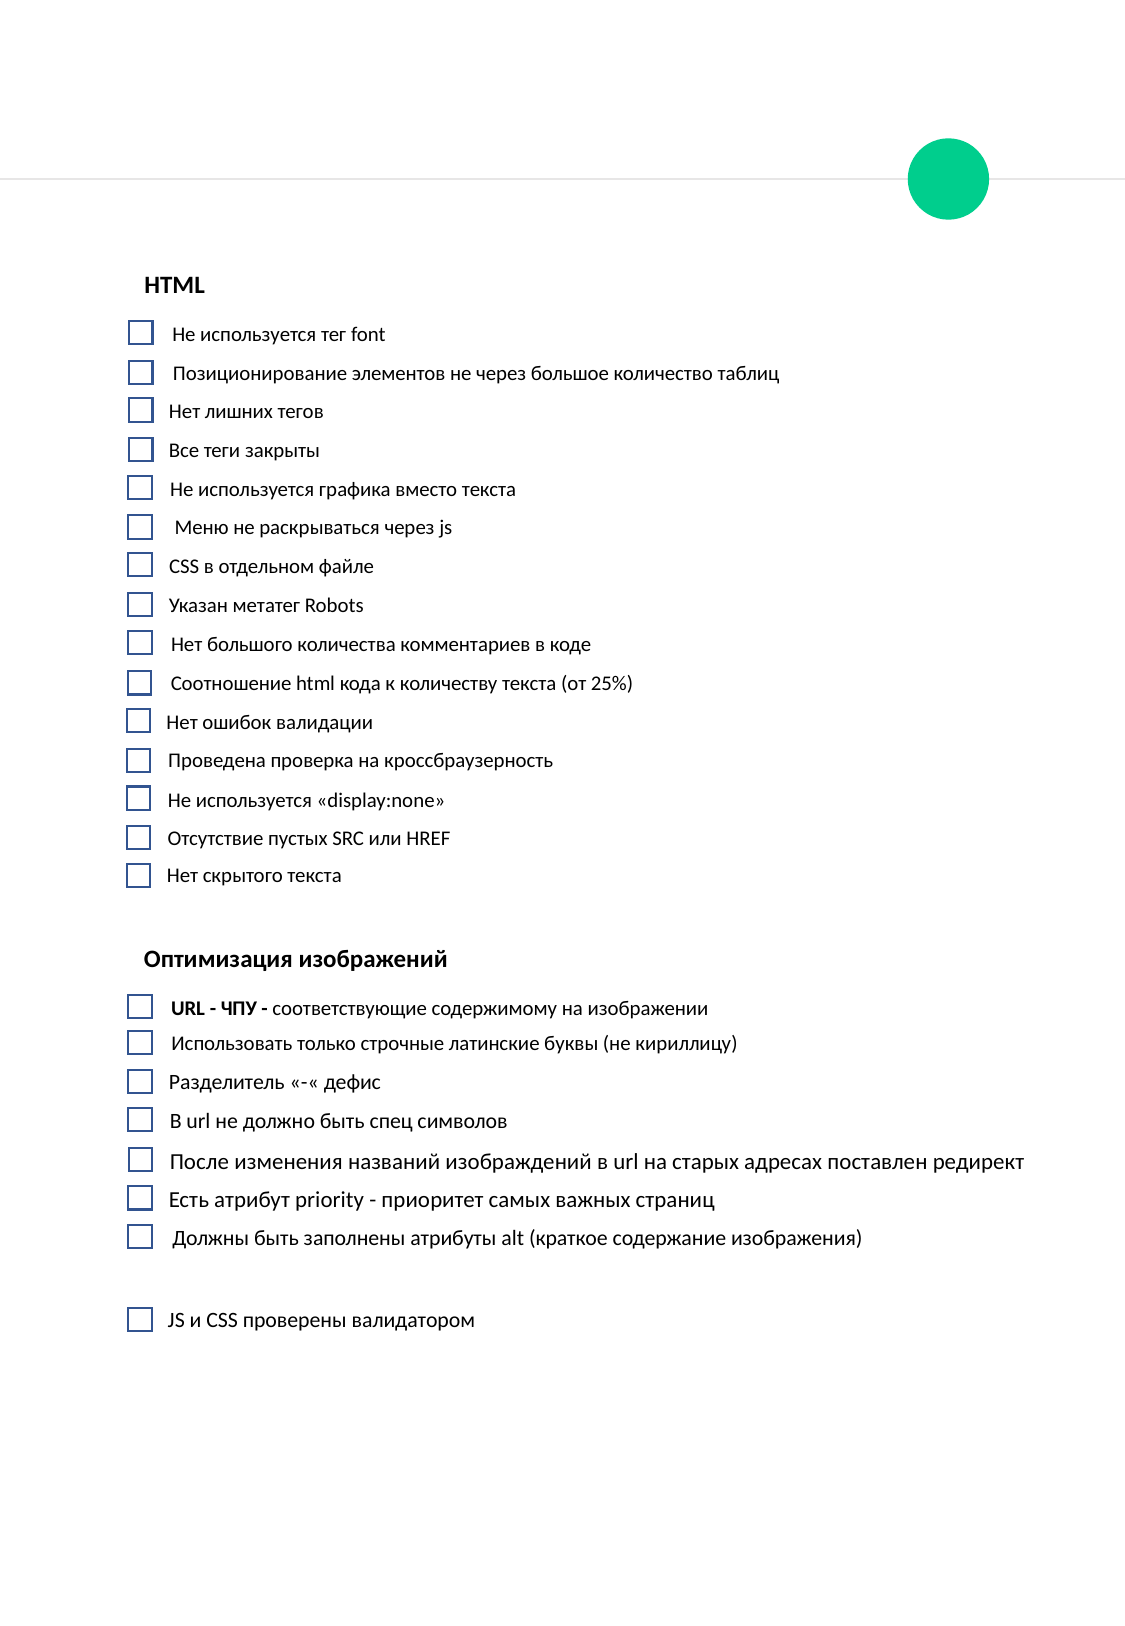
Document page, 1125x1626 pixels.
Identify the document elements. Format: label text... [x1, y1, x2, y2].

text_box Меню не раскрываться через js [159, 506, 468, 547]
text_box HTML [129, 261, 220, 306]
text_box [128, 437, 154, 462]
text_box URL - ЧПУ - соответствующие содержимому на изображении [156, 987, 724, 1028]
text_box Не используется тег font [157, 313, 406, 354]
text_box Нет лишних тегов [154, 390, 339, 431]
text_box [128, 360, 154, 385]
text_box CSS в отдельном файле [154, 545, 394, 586]
text_box [127, 1307, 153, 1332]
text_box В url не должно быть спец символов [155, 1099, 524, 1139]
text_box [127, 994, 153, 1019]
text_box [127, 592, 153, 617]
text_box [127, 1185, 153, 1211]
text_box [126, 825, 151, 850]
text_box [906, 137, 991, 178]
text_box Проведена проверка на кроссбраузерность [153, 739, 569, 780]
text_box [127, 1030, 153, 1055]
text_box [126, 708, 151, 733]
text_box [127, 1224, 153, 1249]
text_box [127, 514, 153, 540]
text_box Нет скрытого текста [152, 854, 362, 895]
text_box Оптимизация изображений [129, 935, 464, 980]
text_box [127, 630, 153, 655]
text_box Использовать только строчные латинские буквы (не кириллицу) [156, 1022, 753, 1062]
text_box Указан метатег Robots [154, 583, 379, 624]
text_box [127, 1069, 153, 1094]
text_box [906, 180, 991, 221]
text_box Позиционирование элементов не через большое количество таблиц [158, 351, 800, 392]
text_box [127, 475, 153, 500]
text_box [128, 397, 154, 423]
text_box Разделитель «-« дефис [154, 1060, 397, 1102]
text_box Не используется «display:none» [153, 778, 461, 817]
text_box [128, 320, 154, 345]
text_box Соотношение html кода к количеству текста (от 25%) [156, 662, 649, 703]
text_box [126, 748, 151, 773]
text_box Должны быть заполнены атрибуты alt (краткое содержание изображения) [157, 1215, 879, 1257]
text_box Отсутствие пустых SRC или HREF [153, 817, 466, 857]
text_box Не используется графика вместо текста [155, 468, 532, 508]
text_box [126, 785, 151, 811]
text_box [128, 1147, 153, 1172]
text_box Нет ошибок валидации [151, 701, 389, 742]
text_box [127, 1107, 153, 1132]
text_box После изменения названий изображдений в url на старых адресах поставлен редирект [155, 1139, 1047, 1182]
text_box [127, 552, 153, 577]
text_box [127, 670, 152, 696]
text_box Все теги закрыты [153, 429, 335, 469]
text_box Есть атрибут priority - приоритет самых важных страниц [154, 1177, 731, 1220]
text_box [126, 863, 151, 888]
text_box Нет большого количества комментариев в коде [156, 623, 607, 662]
text_box JS и CSS проверены валидатором [152, 1298, 491, 1340]
